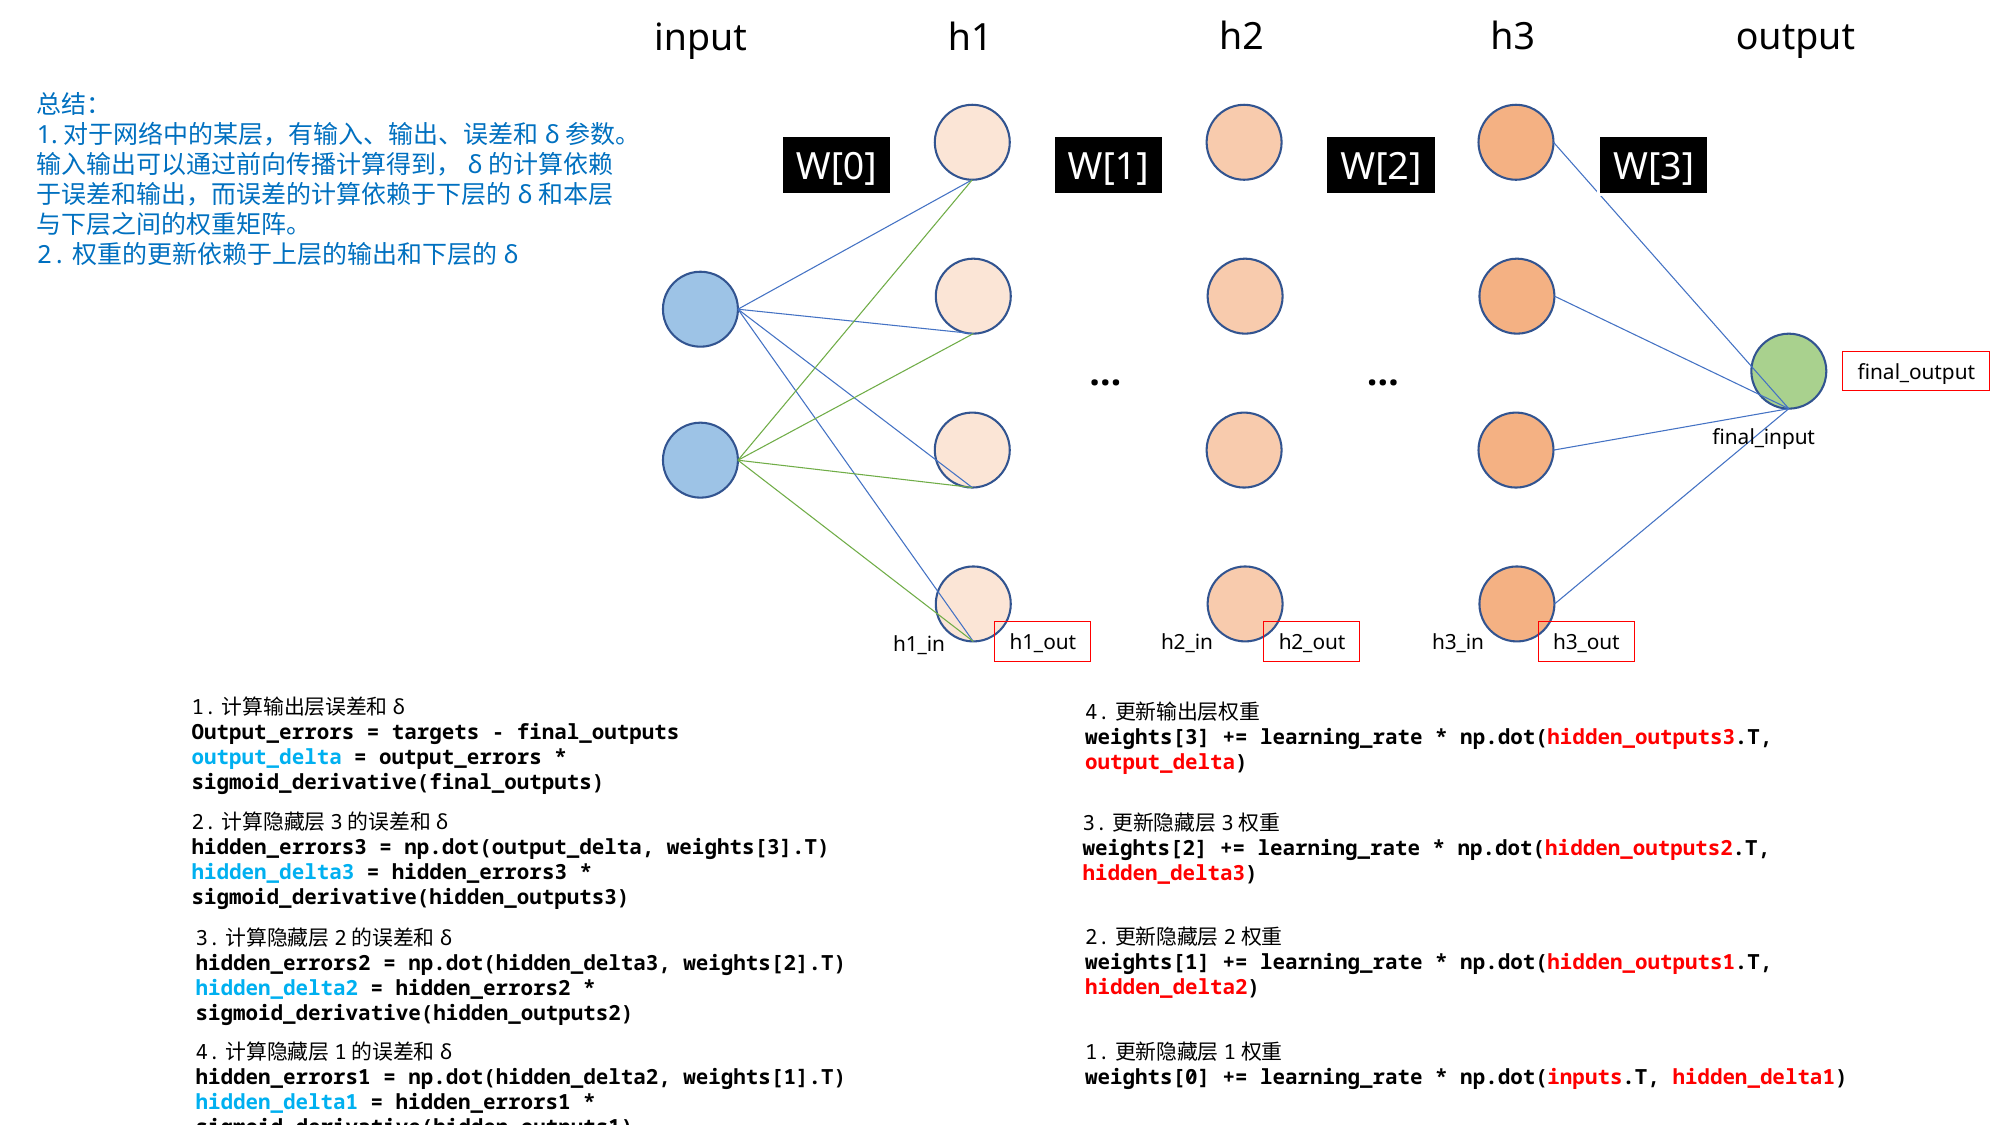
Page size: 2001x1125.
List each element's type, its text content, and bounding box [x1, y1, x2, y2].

text_box [1477, 103, 1555, 181]
text_box 3.更新隐藏层3权重 weights[2] += learning_rate * np.dot(hidden_outputs2.T, hidden_delta3) [1067, 802, 1936, 893]
text_box 1.更新隐藏层1权重 weights[0] += learning_rate * np.dot(inputs.T, hidden_delta1) [1070, 1031, 1938, 1097]
text_box 2.计算隐藏层3的误差和δ hidden_errors3 = np.dot(output_delta, weights[3].T) hidden_delta3 = hidden_errors3 * sigmoid_derivative(hidden_outputs3) [176, 801, 1025, 917]
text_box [737, 142, 935, 296]
text_box 4.计算隐藏层1的误差和δ hidden_errors1 = np.dot(hidden_delta2, weights[1].T) hidden_delta1 = hidden_errors1 * sigmoid_derivative(hidden_outputs1) [180, 1031, 1029, 1125]
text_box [737, 450, 935, 460]
text_box [1752, 332, 1828, 410]
text_box [1205, 411, 1283, 489]
text_box final_output [1842, 351, 1990, 391]
text_box [1477, 411, 1554, 489]
text_box h2_out [1263, 621, 1360, 662]
text_box [935, 257, 1012, 335]
text_box h1_in [878, 623, 960, 664]
text_box h2 [1204, 4, 1279, 65]
text_box final_input [1752, 416, 1830, 456]
text_box 4.更新输出层权重 weights[3] += learning_rate * np.dot(hidden_outputs3.T, output_delta) [1070, 691, 1938, 782]
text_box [1554, 296, 1752, 371]
text_box [1205, 103, 1283, 181]
text_box h3_out [1538, 621, 1635, 662]
text_box [661, 421, 737, 499]
text_box h3 [1475, 4, 1550, 65]
text_box 总结： 1.对于网络中的某层，有输入、输出、误差和δ参数。输入输出可以通过前向传播计算得到，δ的计算依赖于误差和输出，而误差的计算依赖于下层的δ和本层与下层之间的权重矩阵。 2.权重的更新依赖于上层的输出和下层的δ [22, 81, 641, 276]
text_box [1553, 142, 1752, 371]
text_box [934, 592, 958, 623]
text_box [937, 565, 1012, 643]
text_box h3_in [1417, 621, 1499, 662]
text_box output [1720, 4, 1870, 65]
text_box W[3] [1597, 133, 1711, 142]
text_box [737, 296, 936, 460]
text_box W[1] [1051, 133, 1165, 196]
text_box W[0] [780, 133, 893, 142]
text_box … [1352, 340, 1414, 401]
text_box h1_out [994, 621, 1091, 662]
text_box … [1074, 340, 1137, 401]
text_box 2.更新隐藏层2权重 weights[1] += learning_rate * np.dot(hidden_outputs1.T, hidden_delta2) [1070, 916, 1938, 1007]
text_box W[2] [1324, 133, 1438, 196]
text_box 1.计算输出层误差和δ Output_errors = targets - final_outputs output_delta = output_errors * sigmoid_derivative(final_outputs) [176, 686, 947, 801]
text_box [936, 411, 1011, 489]
text_box [661, 270, 737, 348]
text_box 3.计算隐藏层2的误差和δ hidden_errors2 = np.dot(hidden_delta3, weights[2].T) hidden_delta2 = hidden_errors2 * sigmoid_derivative(hidden_outputs2) [180, 917, 1029, 1031]
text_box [1554, 371, 1752, 605]
text_box [1478, 257, 1553, 335]
text_box input [639, 5, 762, 66]
text_box [1206, 257, 1284, 335]
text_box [737, 460, 936, 604]
text_box [933, 103, 1011, 181]
text_box h1 [933, 5, 1008, 66]
text_box [1478, 565, 1556, 643]
text_box [1206, 565, 1284, 643]
text_box h2_in [1146, 621, 1228, 662]
